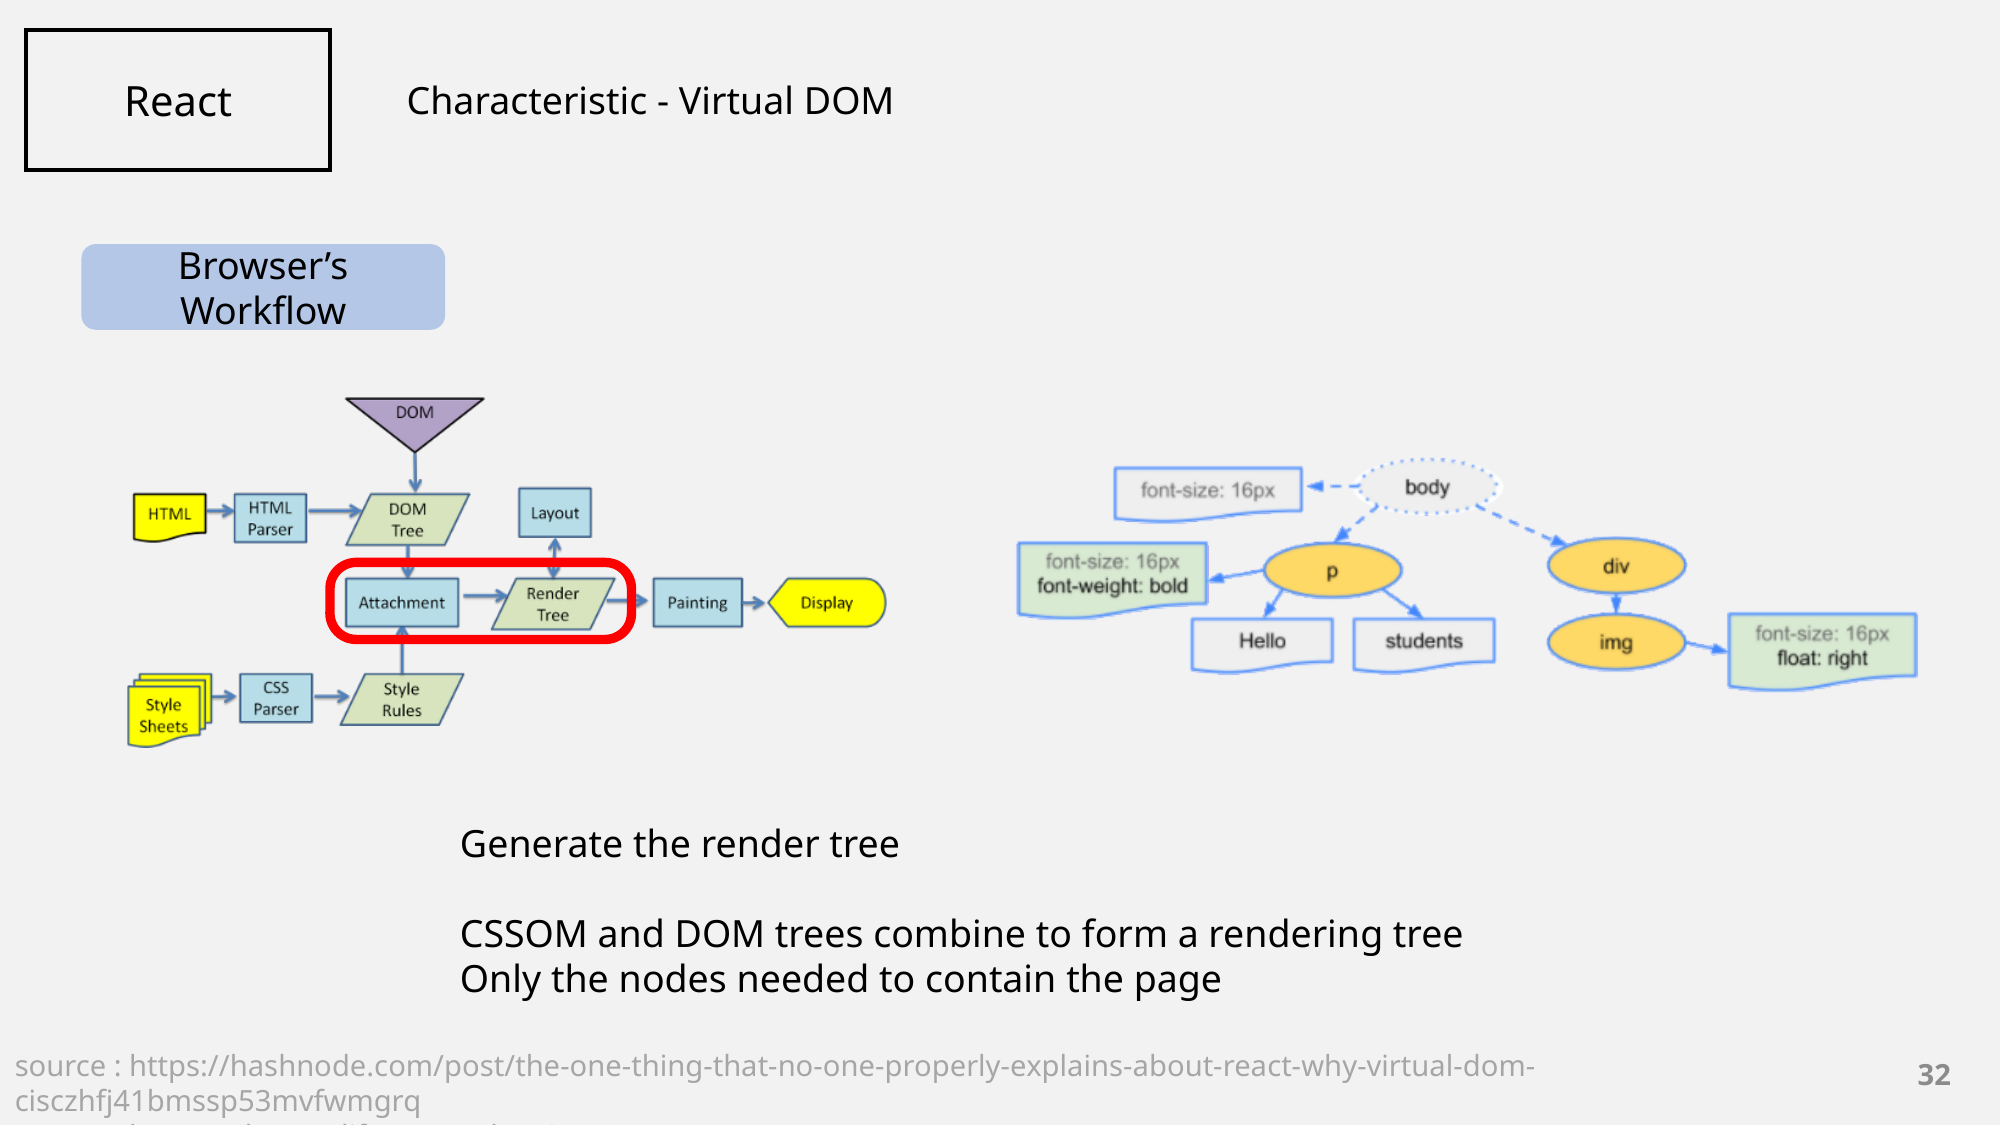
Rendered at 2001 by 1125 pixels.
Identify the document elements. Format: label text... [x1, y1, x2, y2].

picture [127, 395, 887, 748]
slide_number 32 [1898, 1046, 1972, 1107]
picture [1000, 437, 1935, 706]
text_box Browser’s Workflow [80, 243, 447, 331]
text_box Characteristic - Virtual DOM [391, 69, 938, 129]
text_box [26, 29, 330, 171]
text_box Generate the render tree CSSOM and DOM trees combine to form a rendering tree Only the nodes needed to contain the page [445, 812, 1909, 1008]
text_box source : https://hashnode.com/post/the-one-thing-that-no-one-properly-explains-about-react-why-virtual-dom-cisczhfj41bmssp53mvfwmgrq source : https://ykss.netlify.app/web/DOM/ [0, 1040, 1898, 1125]
